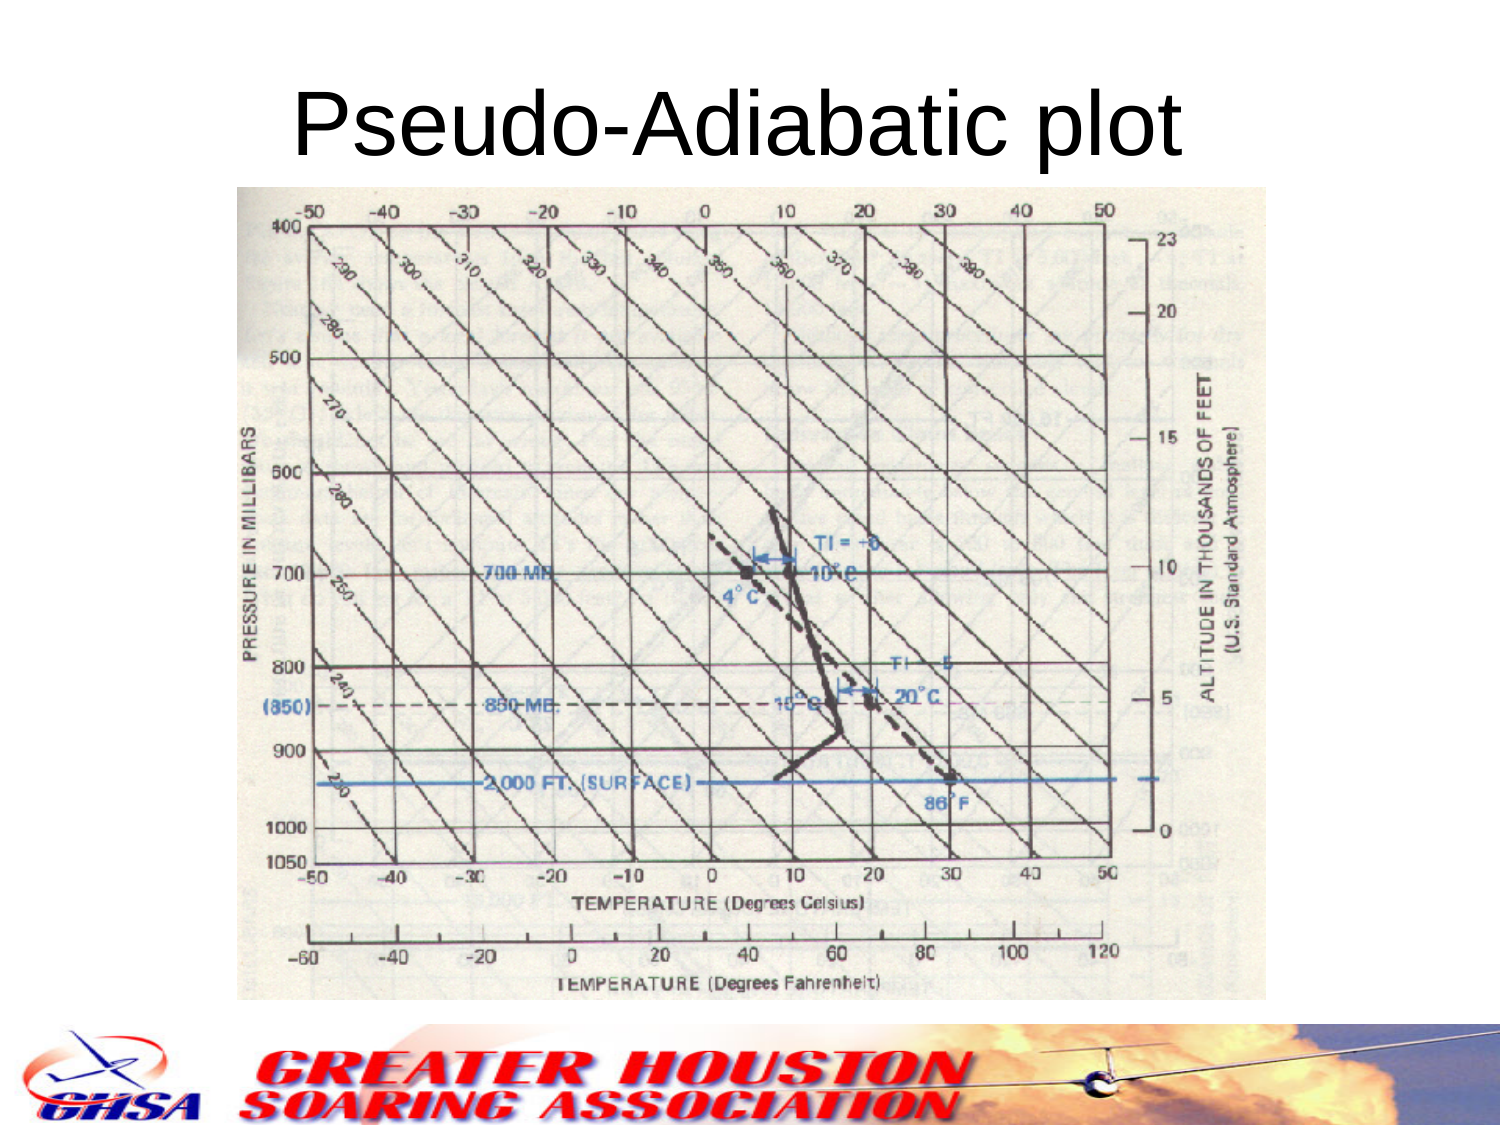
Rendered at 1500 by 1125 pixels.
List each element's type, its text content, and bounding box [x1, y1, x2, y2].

picture [237, 187, 1266, 1001]
picture [0, 1024, 1500, 1125]
title Pseudo-Adiabatic plot [99, 24, 1376, 213]
